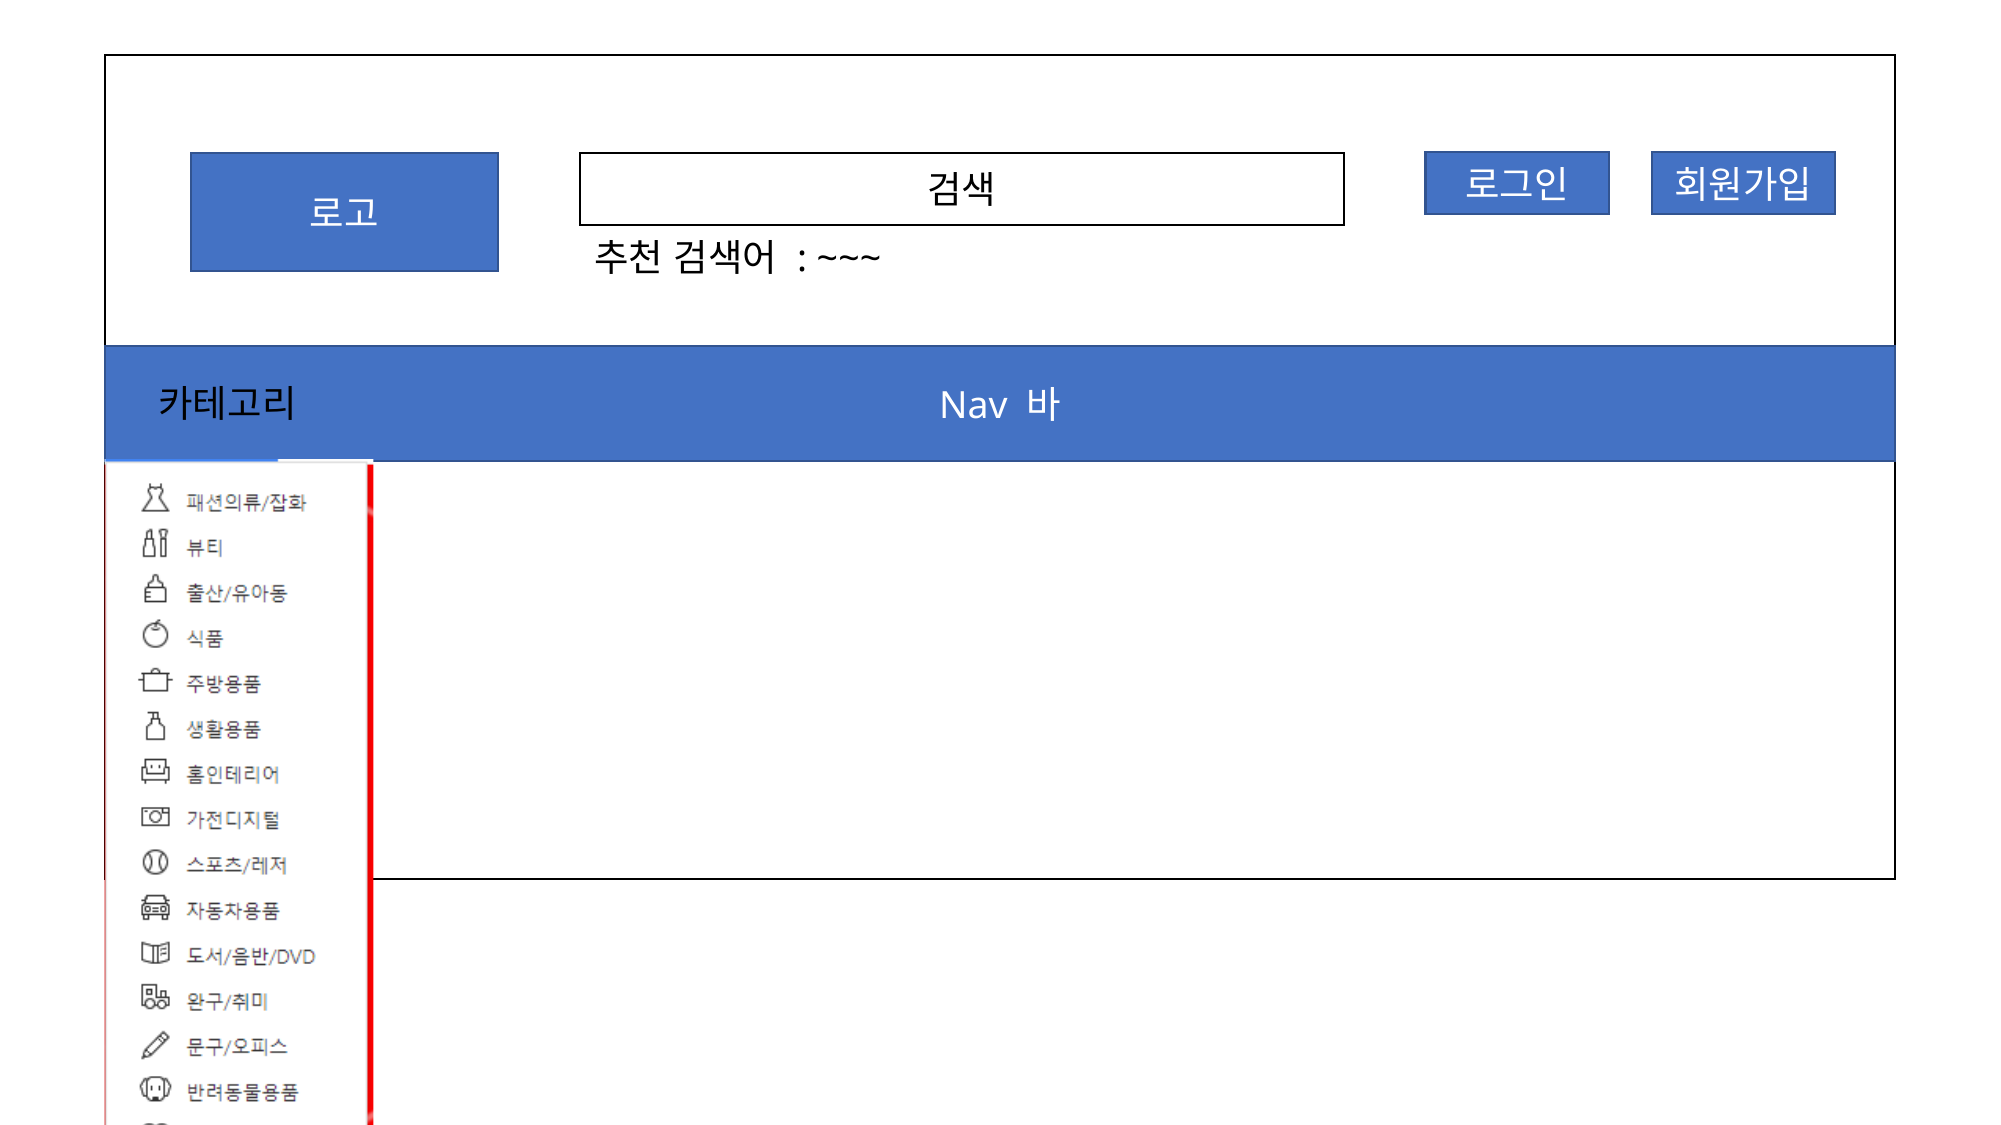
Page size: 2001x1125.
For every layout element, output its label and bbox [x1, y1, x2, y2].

text_box [104, 55, 1896, 879]
picture [104, 459, 374, 1125]
